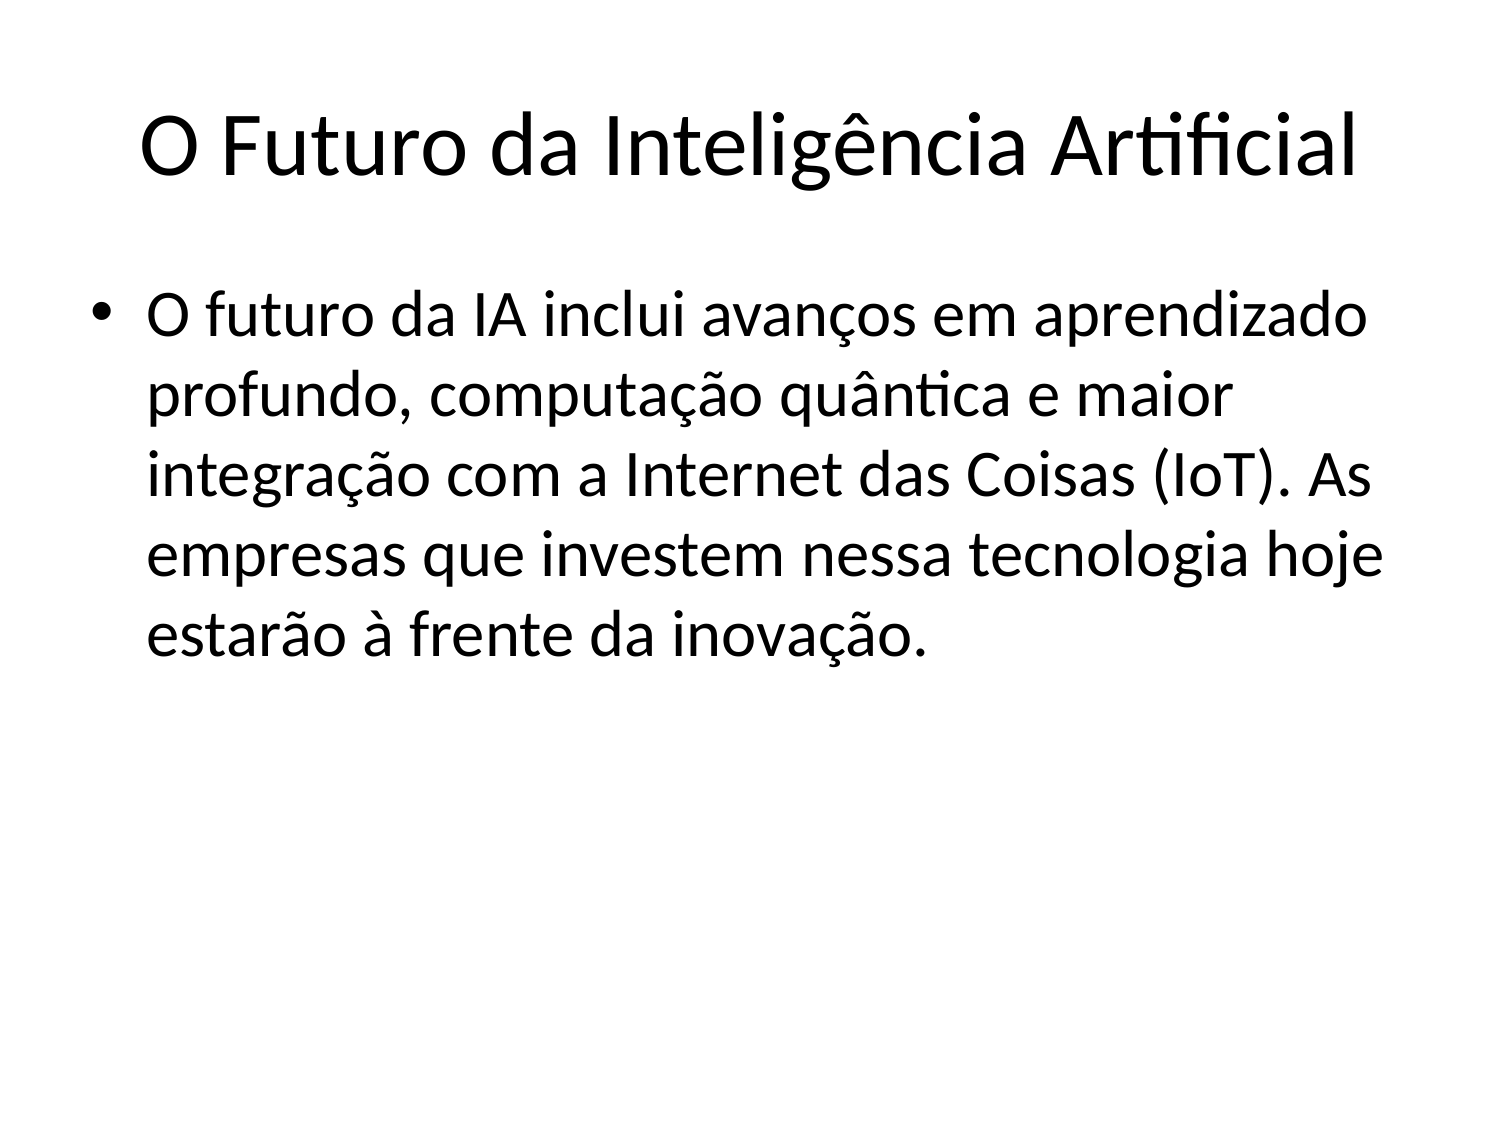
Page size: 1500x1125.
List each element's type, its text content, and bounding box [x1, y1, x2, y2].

list O futuro da IA inclui avanços em aprendizado profundo, computação quântica e maior integração com a Internet das Coisas (IoT). As empresas que investem nessa tecnologia hoje estarão à frente da inovação. [75, 262, 1425, 1005]
title O Futuro da Inteligência Artificial [75, 45, 1425, 233]
